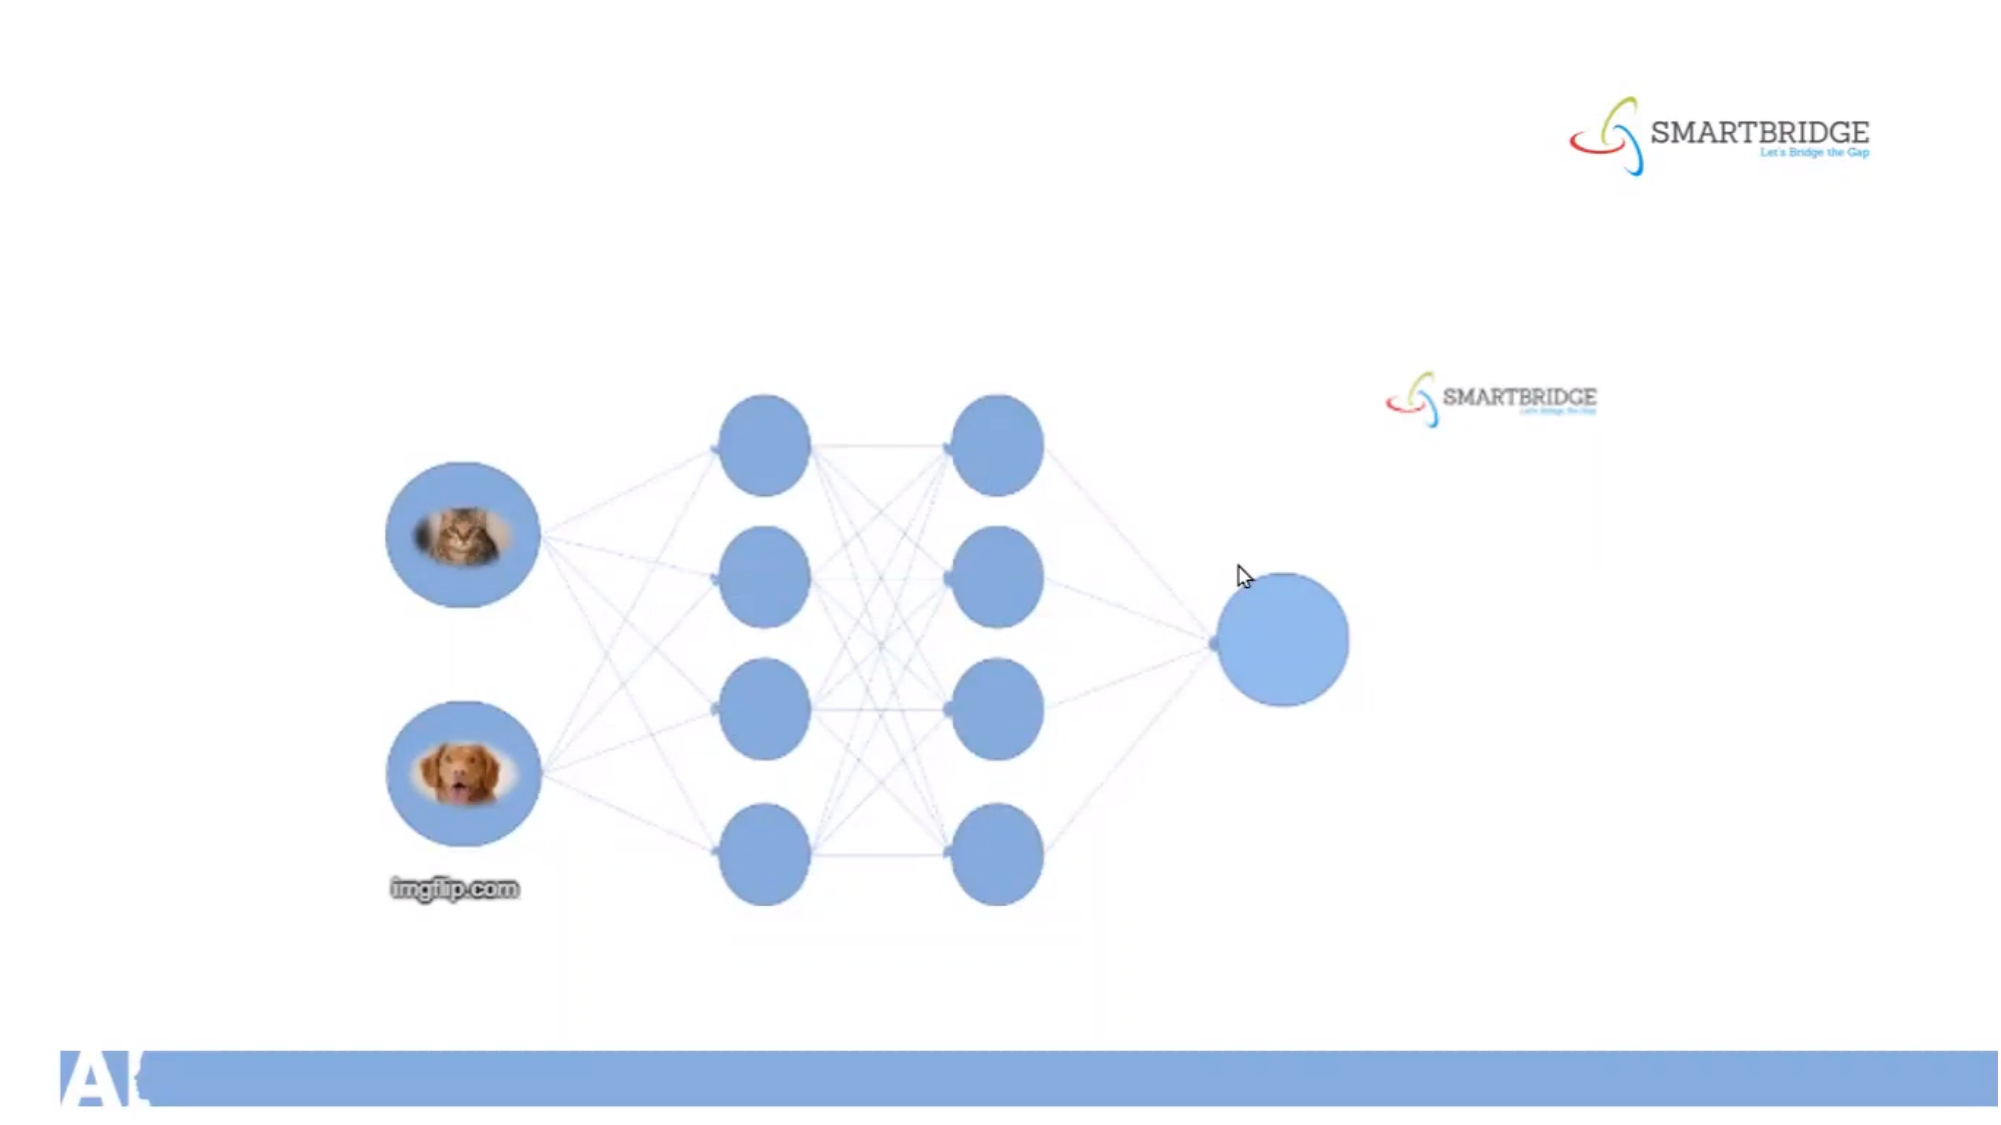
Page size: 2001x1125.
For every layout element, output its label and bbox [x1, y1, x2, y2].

list [8, 9, 1998, 1125]
